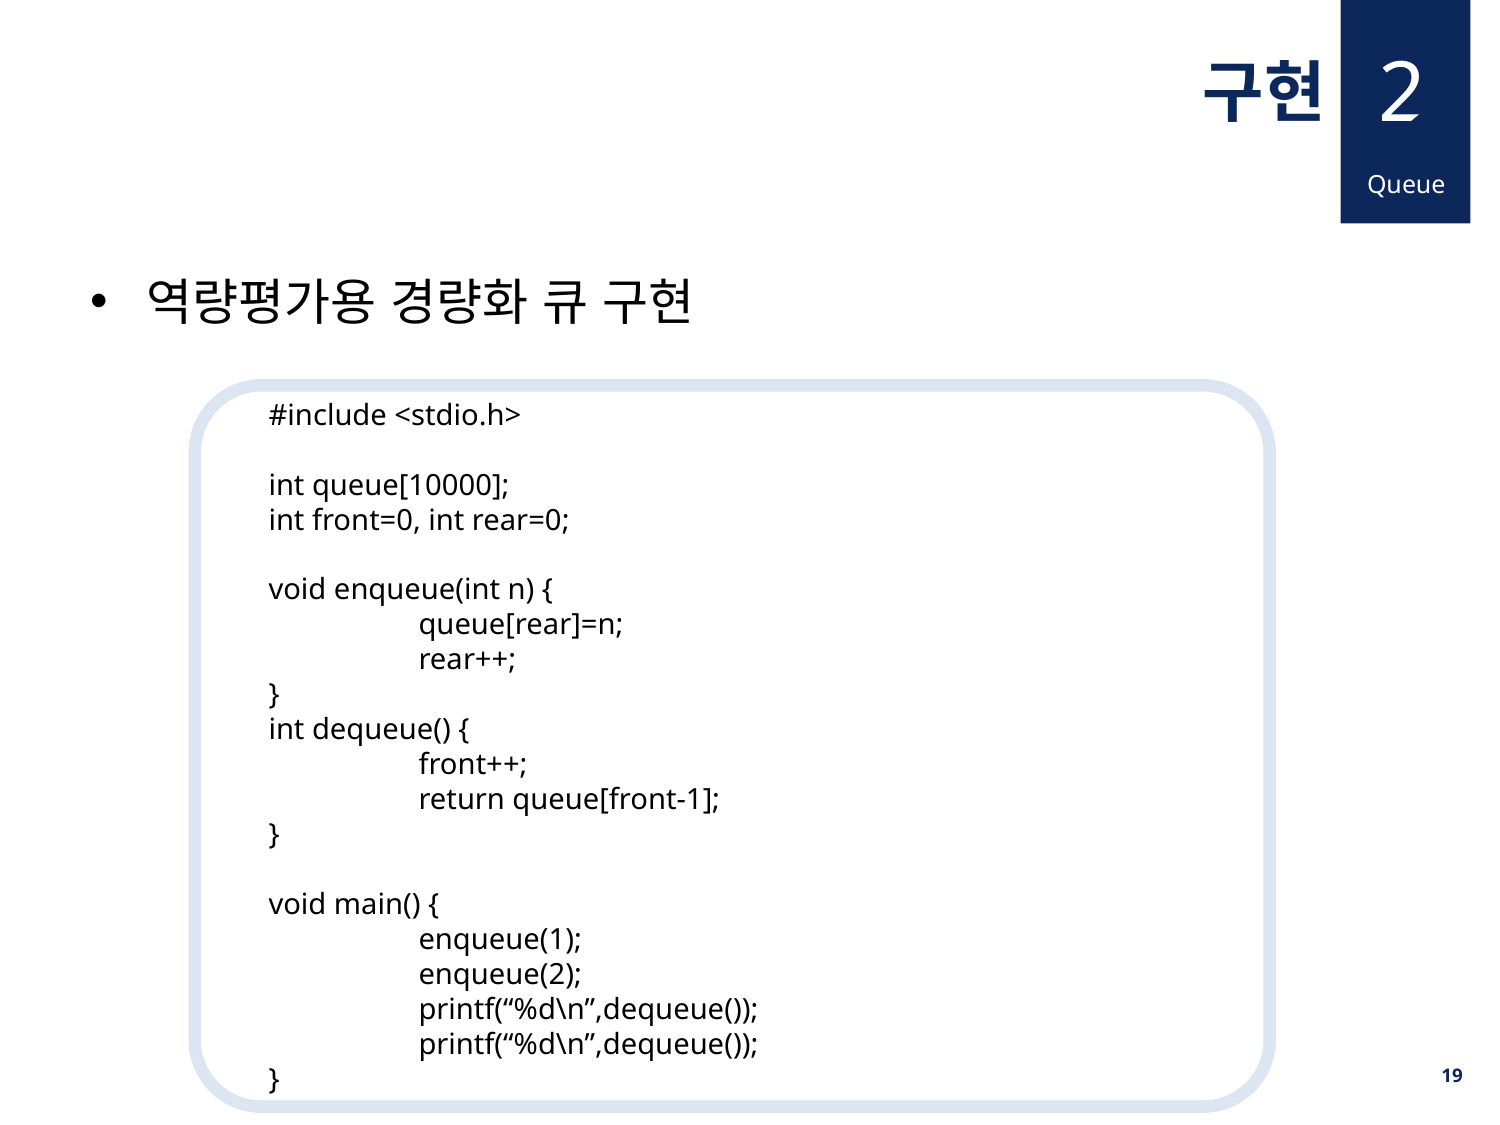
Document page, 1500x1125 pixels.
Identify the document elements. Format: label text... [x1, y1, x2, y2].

text_box 구현 [978, 42, 1338, 138]
text_box #include <stdio.h> int queue[10000]; int front=0, int rear=0; void enqueue(int n) { queue[rear]=n; rear++; } int dequeue() { front++; return queue[front-1]; } void main() { enqueue(1); enqueue(2); printf(“%d\n”,dequeue()); printf(“%d\n”,dequeue()); } [253, 388, 1093, 1125]
text_box [192, 383, 1272, 1109]
slide_number 19 [1223, 1046, 1478, 1107]
list 역량평가용 경량화 큐 구현 [75, 262, 1425, 1064]
text_box [1338, 0, 1473, 226]
text_box Queue [1352, 161, 1471, 206]
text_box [1363, 30, 1459, 150]
